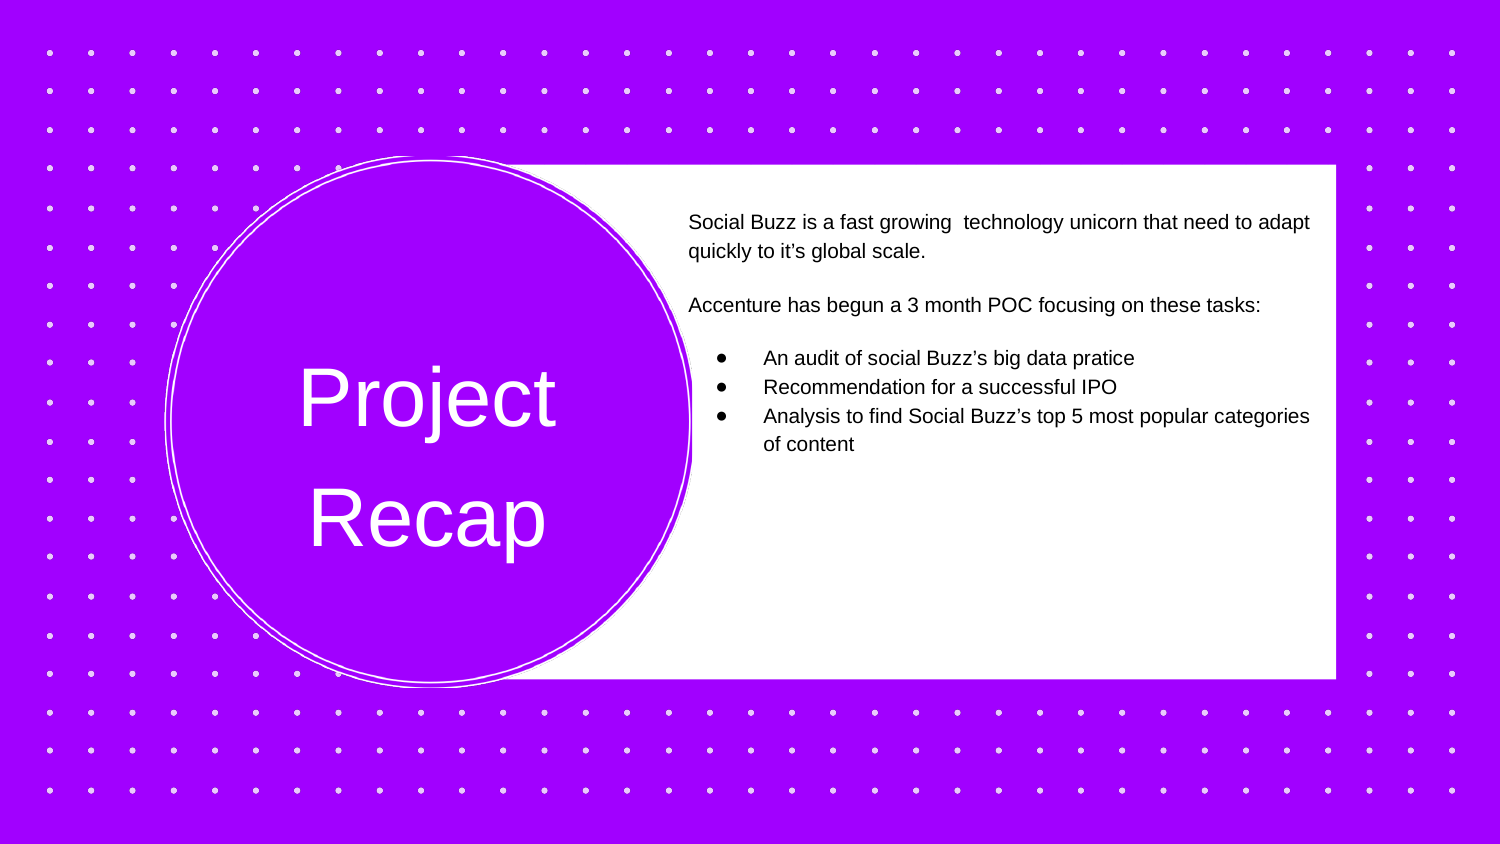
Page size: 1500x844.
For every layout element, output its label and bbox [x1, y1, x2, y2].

picture [162, 156, 693, 688]
text_box [42, 47, 1458, 796]
